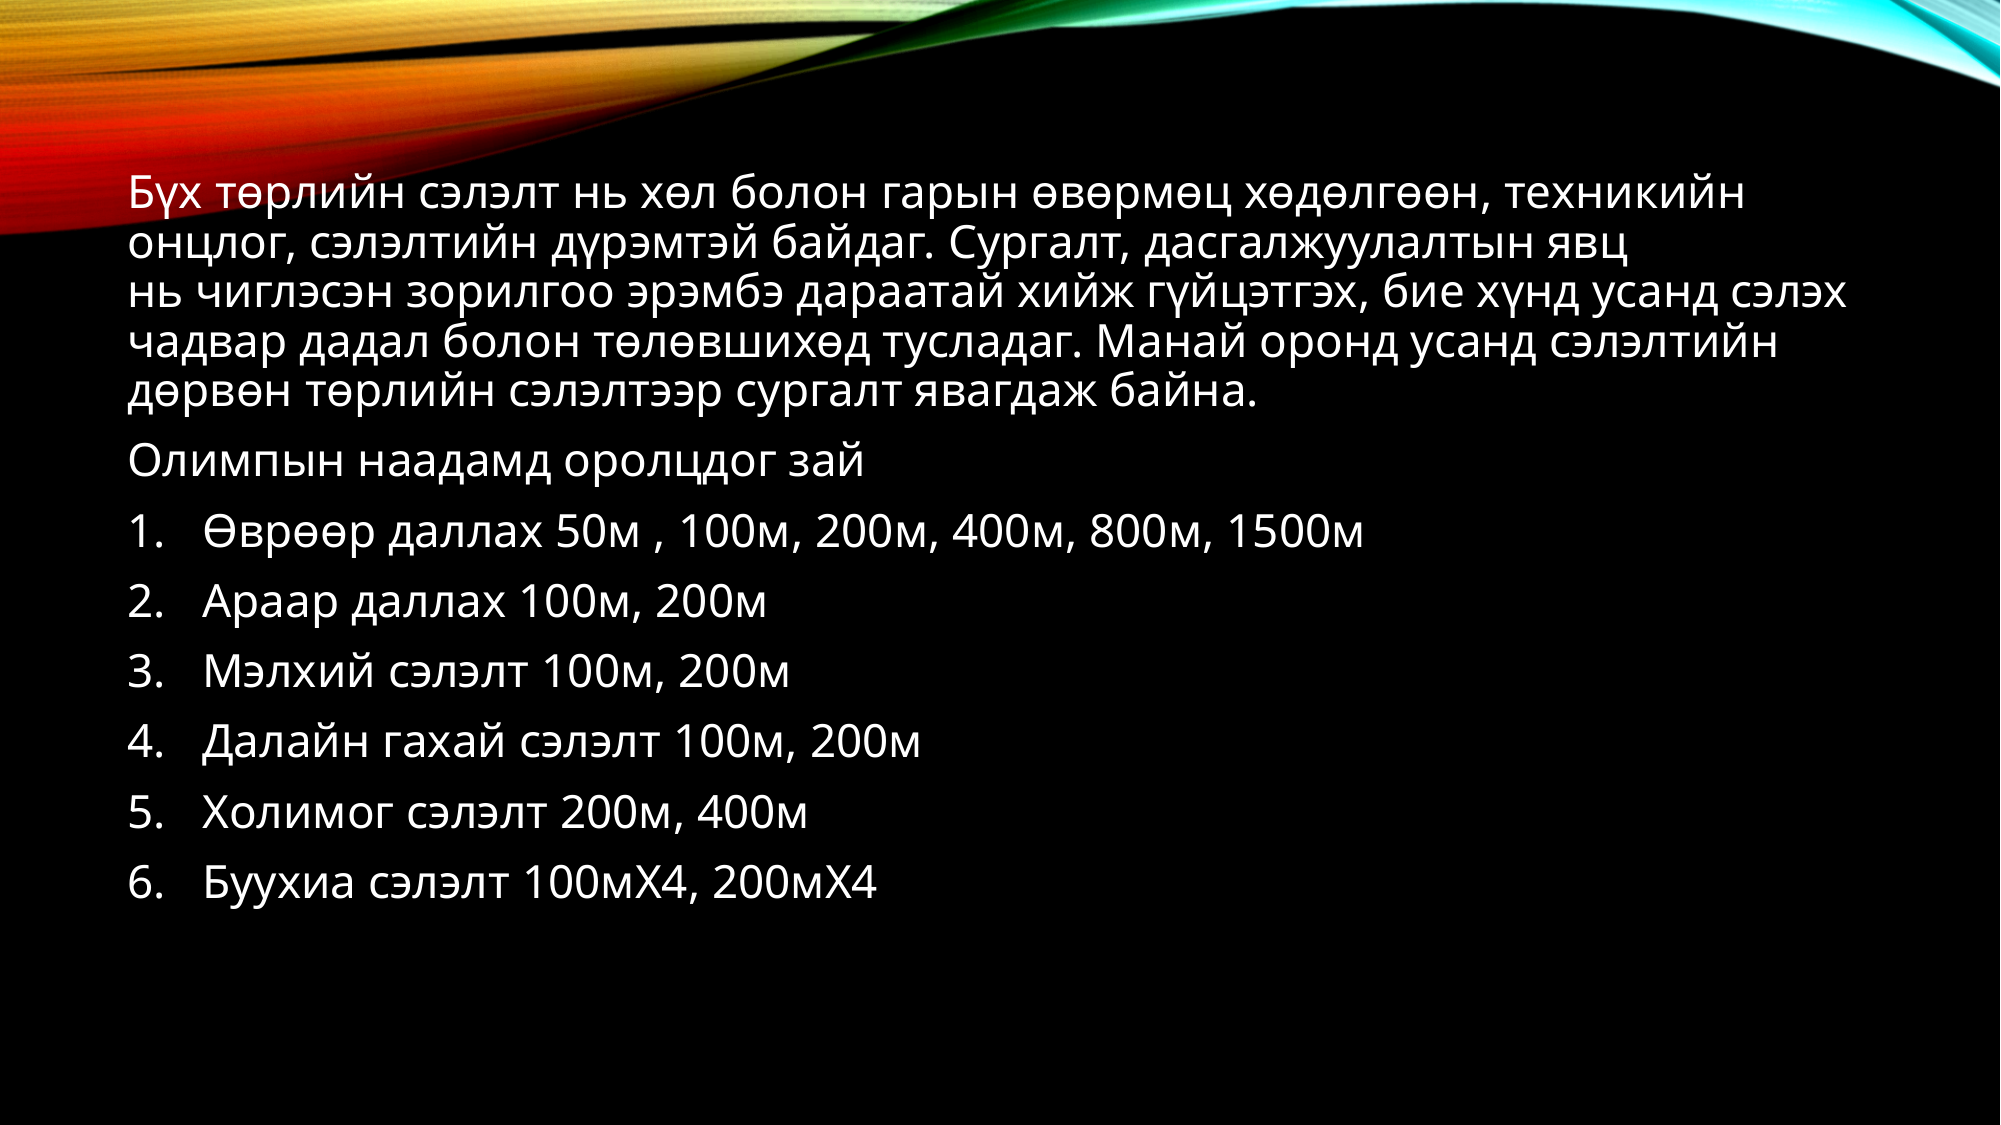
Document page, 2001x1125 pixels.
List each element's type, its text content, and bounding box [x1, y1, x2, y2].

list Бүх төрлийн сэлэлт нь хөл болон гарын өвөрмөц хөдөлгөөн, техникийн онцлог, сэлэлтийн дүрэмтэй байдаг. Сургалт, дасгалжуулалтын явц нь чиглэсэн зорилгоо эрэмбэ дараатай хийж гүйцэтгэх, бие хүнд усанд сэлэх чадвар дадал болон төлөвшихөд тусладаг. Манай оронд усанд сэлэлтийн дөрвөн төрлийн сэлэлтээр сургалт явагдаж байна. Олимпын наадамд оролцдог зай Өврөөр даллах 50м , 100м, 200м, 400м, 800м, 1500м Араар даллах 100м, 200м Мэлхий сэлэлт 100м, 200м Далайн гахай сэлэлт 100м, 200м Холимог сэлэлт 200м, 400м Буухиа сэлэлт 100мХ4, 200мХ4 [112, 161, 1888, 1021]
picture [0, 0, 2000, 237]
